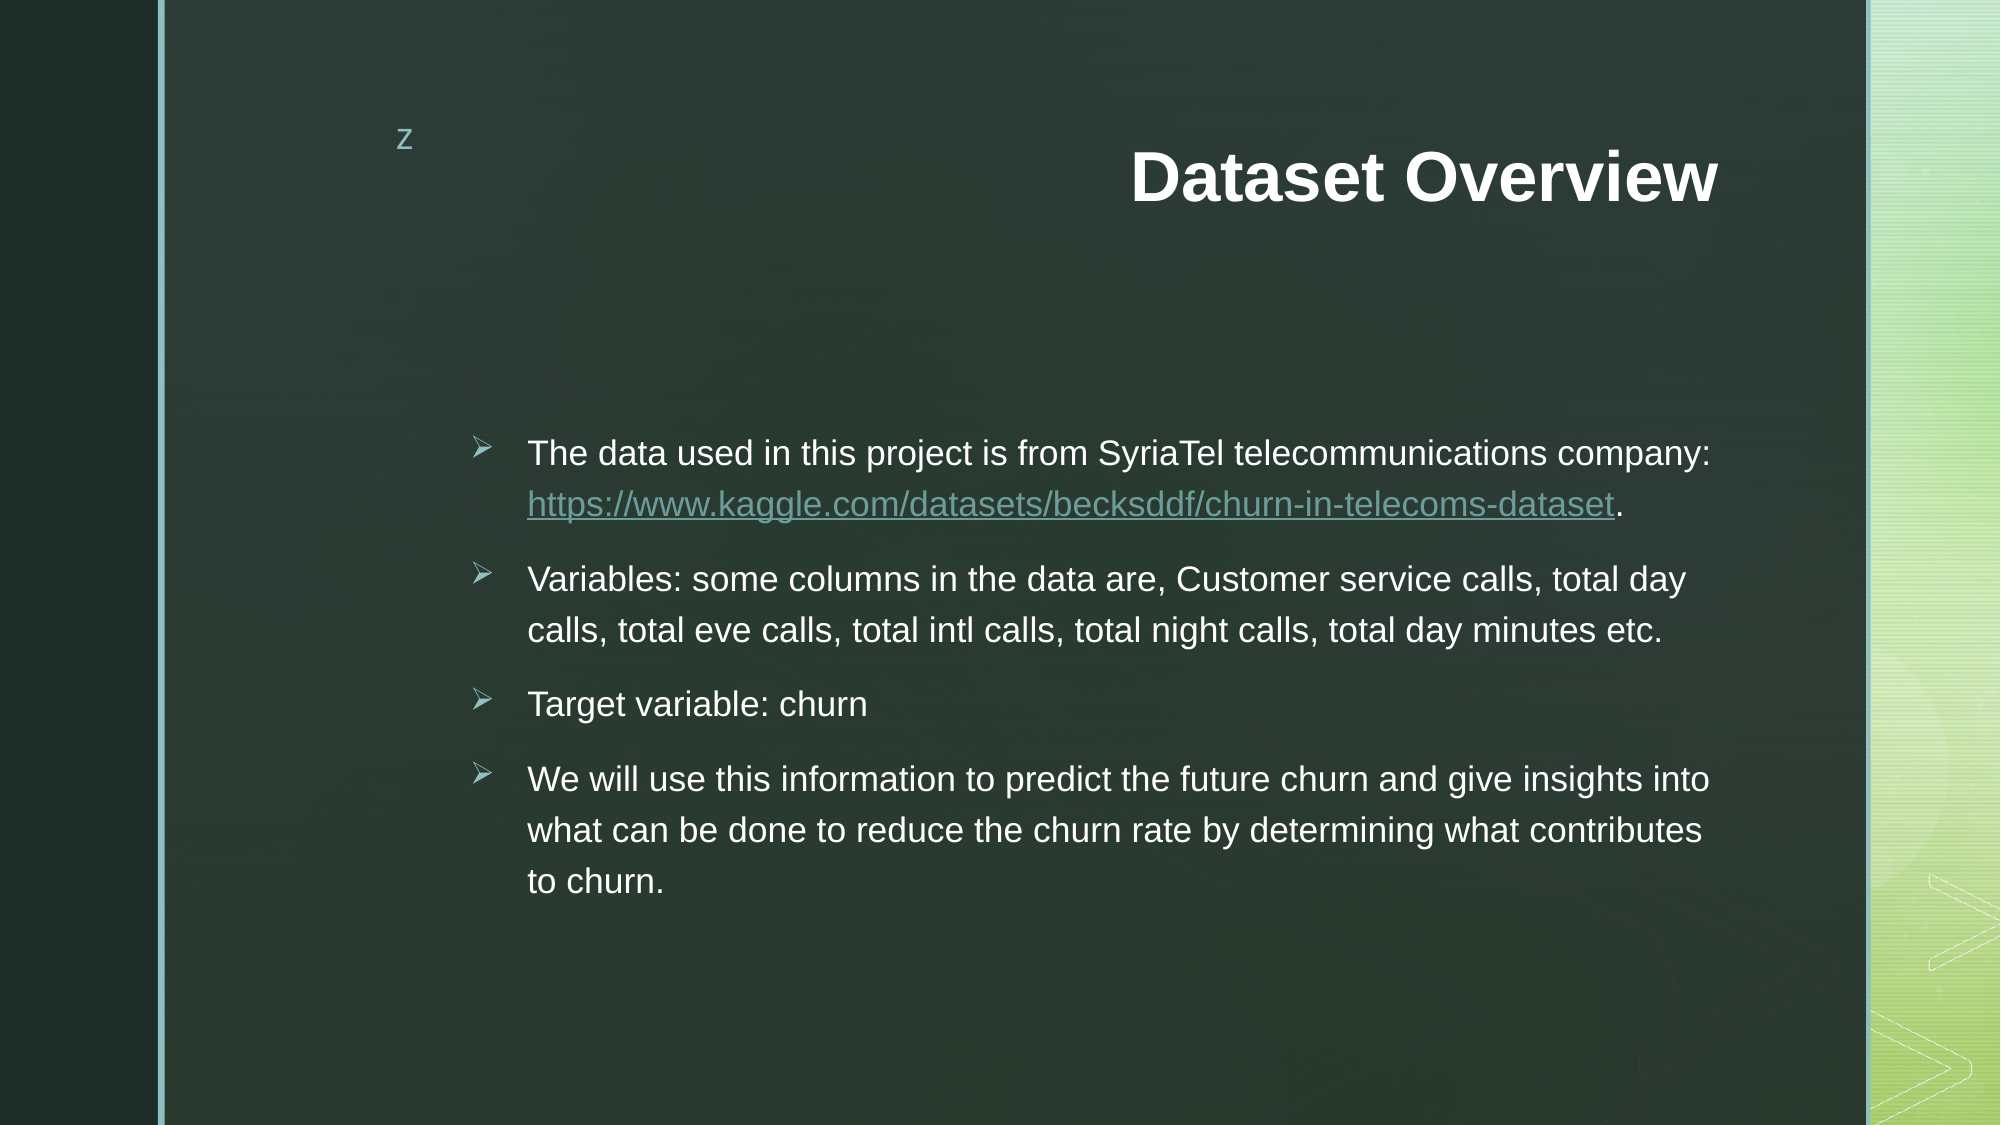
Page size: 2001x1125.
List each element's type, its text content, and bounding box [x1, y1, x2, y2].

title Dataset Overview [428, 132, 1734, 310]
picture [1871, 0, 2001, 1125]
list The data used in this project is from SyriaTel telecommunications company: https://www.kaggle.com/datasets/becksddf/churn-in-telecoms-dataset. Variables: some columns in the data are, Customer service calls, total day calls, total eve calls, total intl calls, total night calls, total day minutes etc. Target variable: churn We will use this information to predict the future churn and give insights into what can be done to reduce the churn rate by determining what contributes to churn. [454, 336, 1734, 993]
